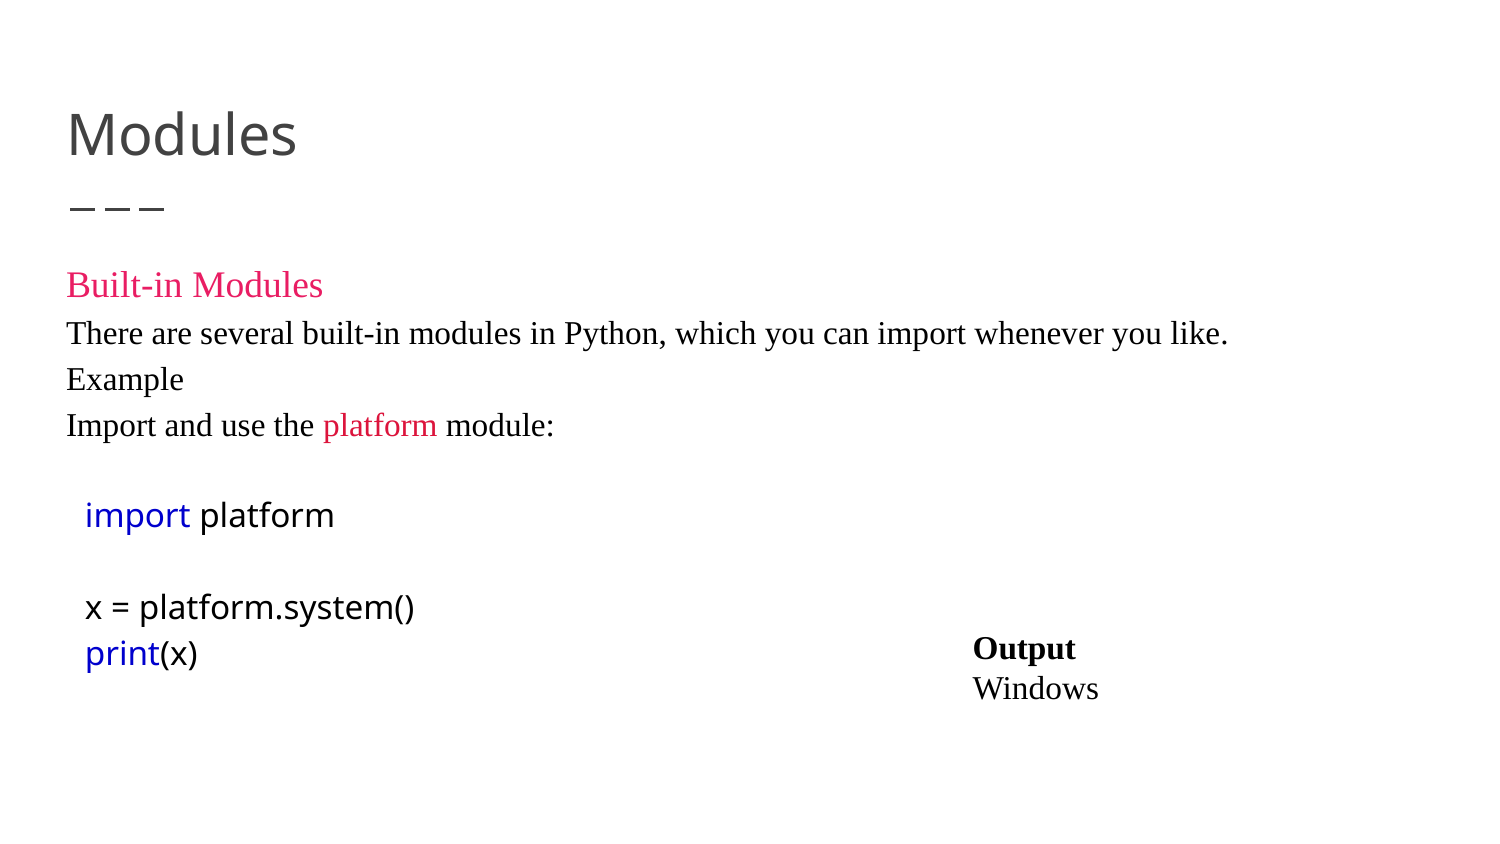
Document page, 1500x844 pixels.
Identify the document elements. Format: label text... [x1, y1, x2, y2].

text_box Output Windows [957, 611, 1278, 722]
title Modules [51, 61, 1449, 182]
list Built-in Modules There are several built-in modules in Python, which you can import whenever you like. Example Import and use the platform module: import platform x = platform.system() print(x) [51, 222, 1449, 820]
